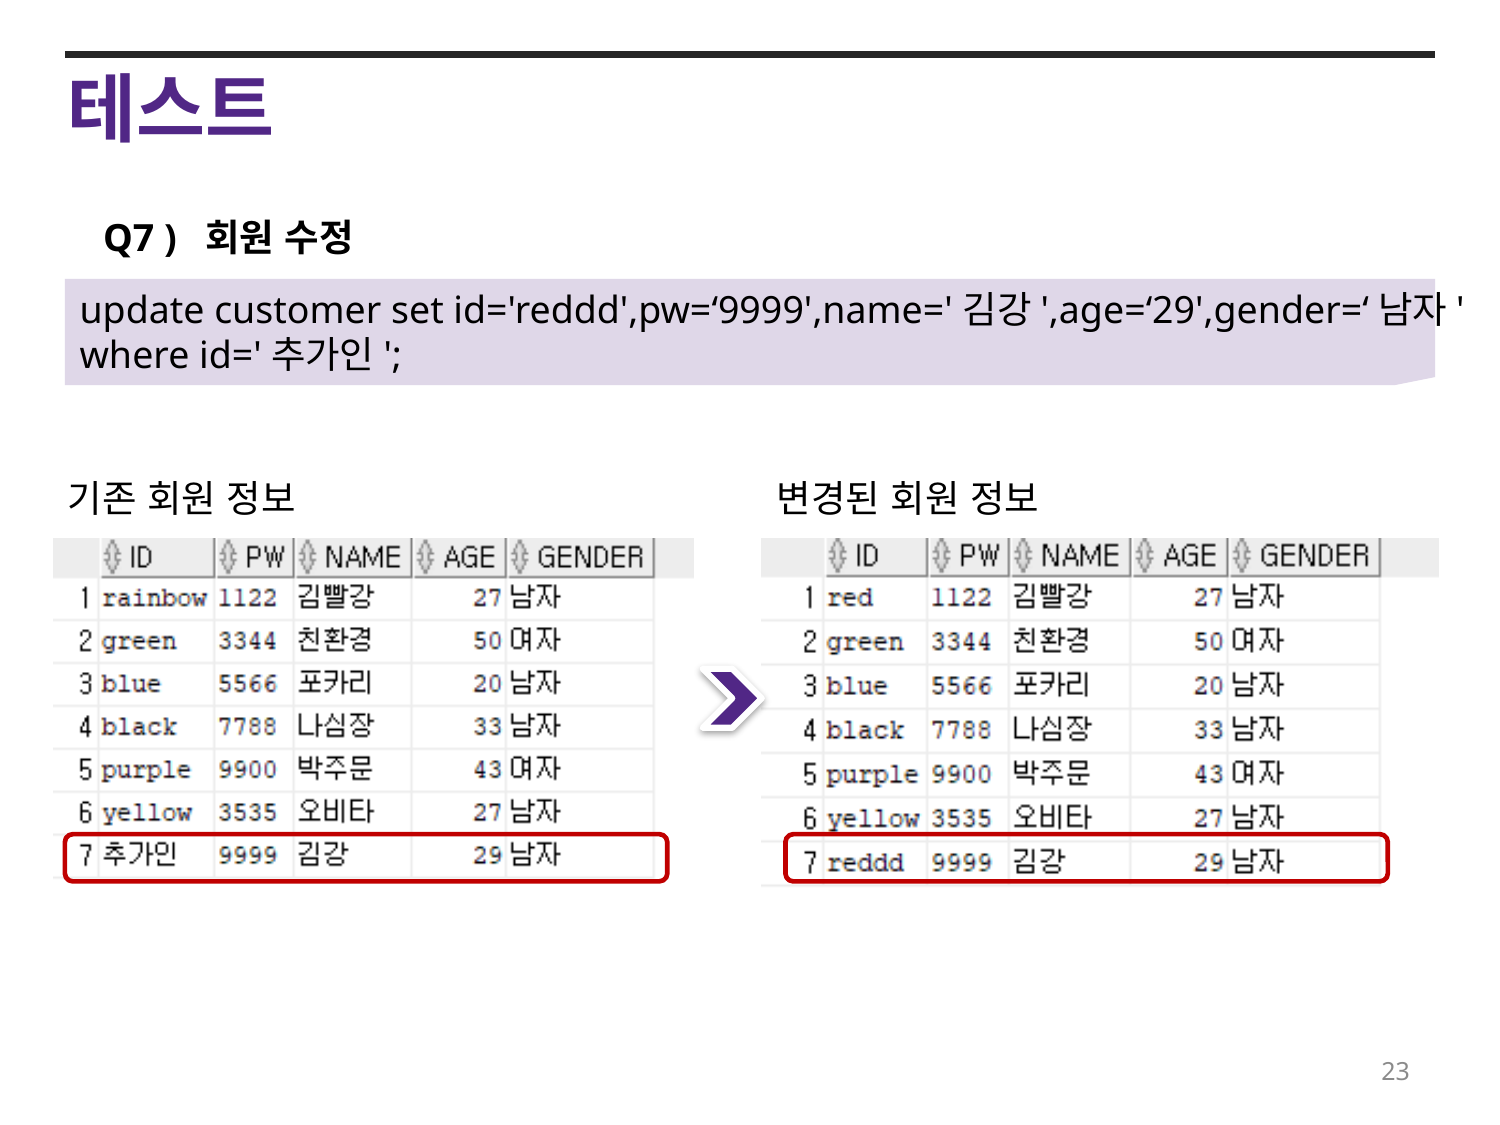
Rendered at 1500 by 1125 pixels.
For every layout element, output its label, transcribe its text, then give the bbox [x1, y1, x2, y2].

text_box update customer set id='reddd',pw=‘9999',name='김강',age=‘29',gender=‘남자' where id='추가인'; [64, 278, 1500, 384]
text_box 테스트 [17, 54, 1152, 160]
text_box Q7 ) 회원 수정 [88, 206, 939, 267]
slide_number 23 [1074, 1042, 1425, 1103]
text_box 기존 회원 정보 [53, 467, 361, 528]
text_box 변경된 회원 정보 [761, 467, 1128, 528]
text_box [699, 665, 756, 731]
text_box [761, 538, 1440, 906]
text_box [52, 538, 694, 906]
